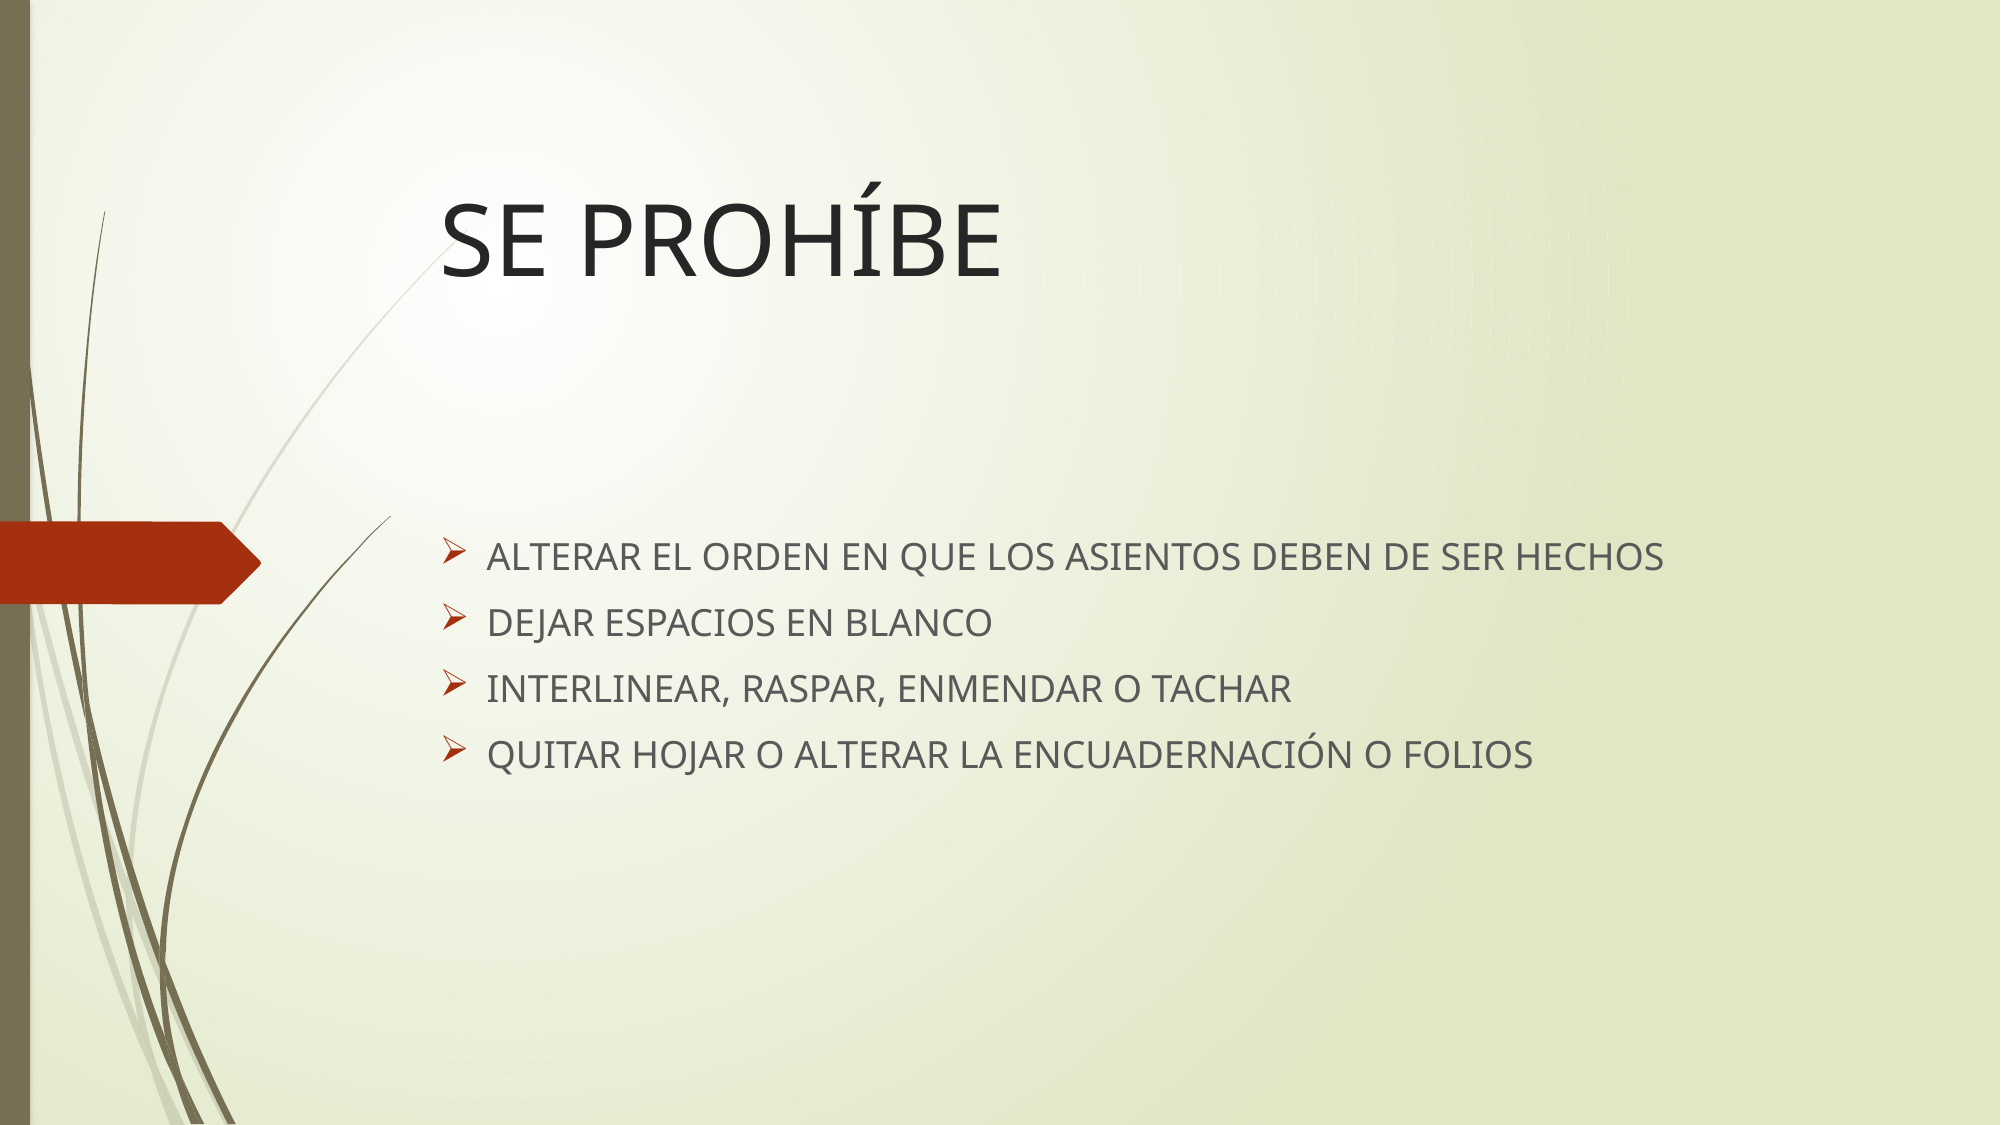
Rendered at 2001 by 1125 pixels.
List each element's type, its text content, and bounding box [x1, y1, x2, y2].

title SE PROHÍBE [424, 99, 1888, 374]
list ALTERAR EL ORDEN EN QUE LOS ASIENTOS DEBEN DE SER HECHOS DEJAR ESPACIOS EN BLANCO INTERLINEAR, RASPAR, ENMENDAR O TACHAR QUITAR HOJAR O ALTERAR LA ENCUADERNACIÓN O FOLIOS [424, 405, 1888, 970]
